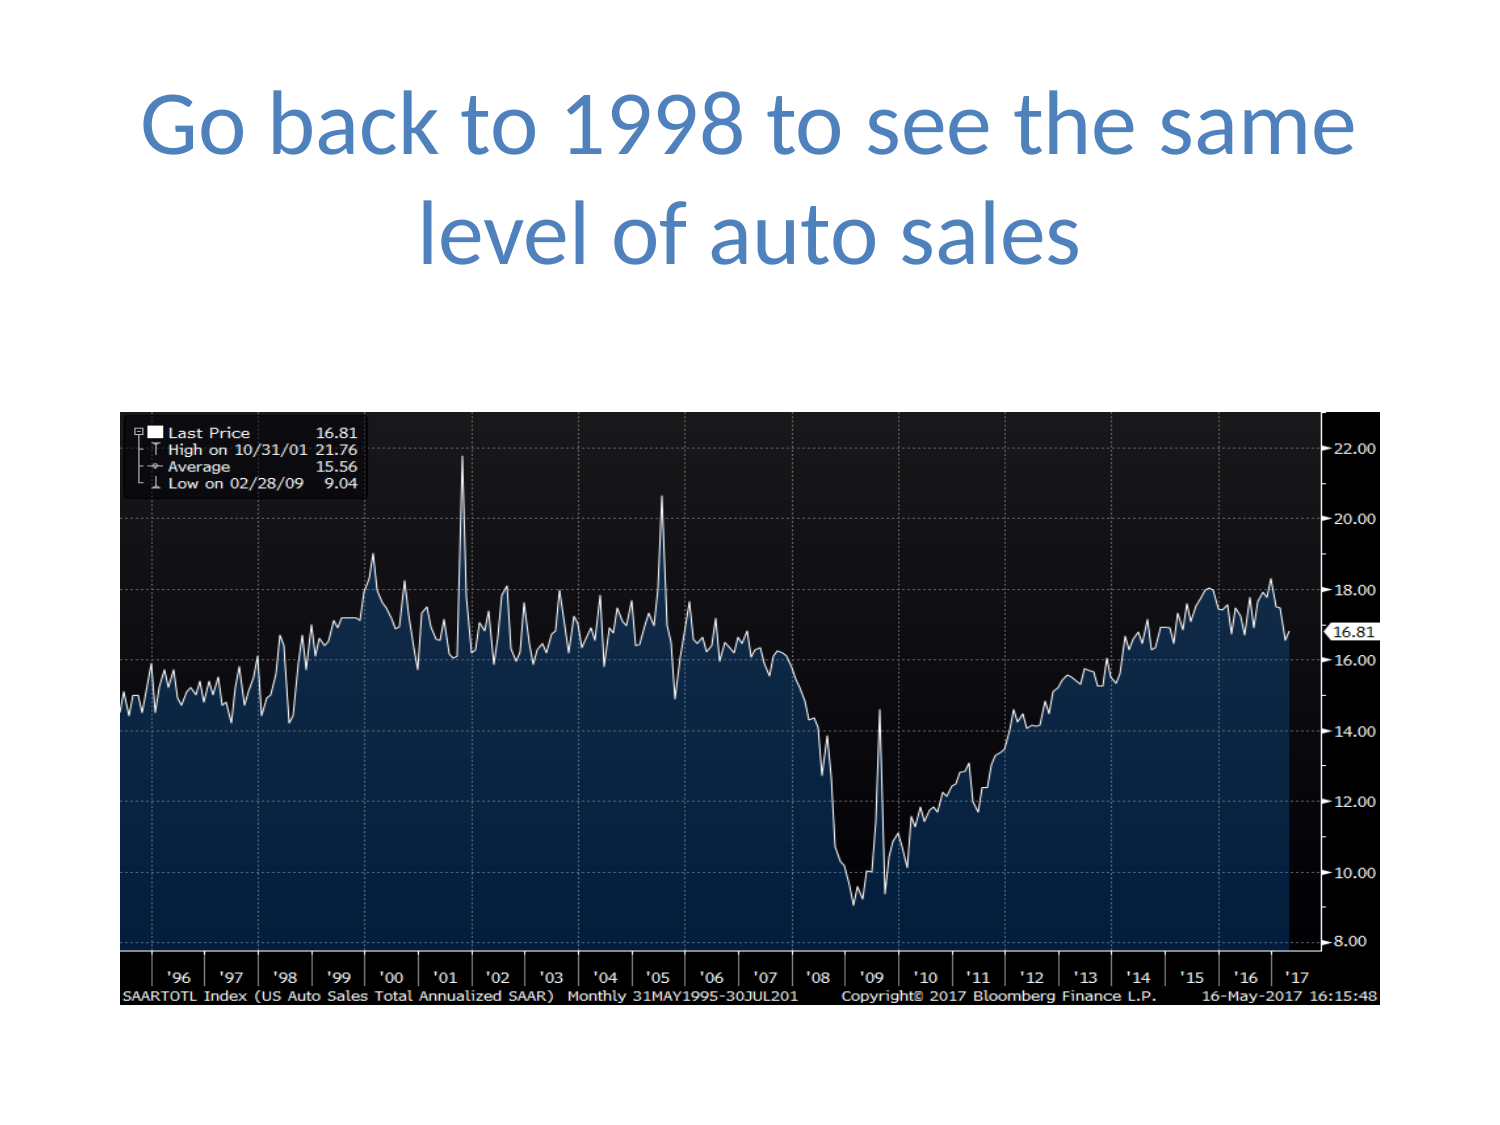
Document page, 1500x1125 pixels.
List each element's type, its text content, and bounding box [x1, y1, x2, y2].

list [120, 412, 1380, 1006]
title Go back to 1998 to see the same level of auto sales [75, 45, 1425, 300]
